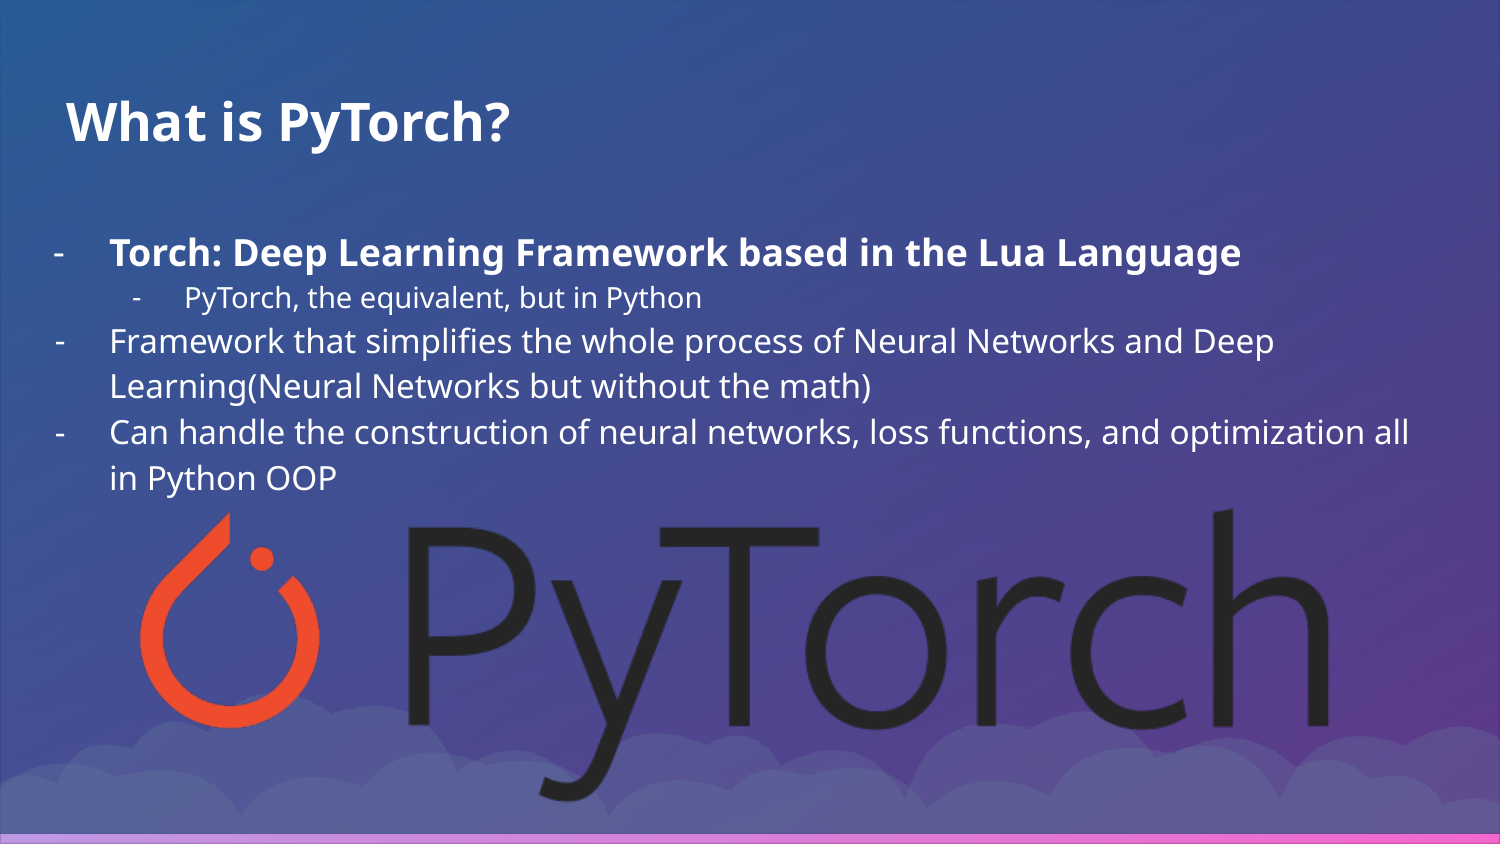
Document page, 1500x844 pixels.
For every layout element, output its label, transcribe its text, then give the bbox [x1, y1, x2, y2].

text_box [0, 0, 1500, 834]
title What is PyTorch? [51, 72, 1449, 167]
list Torch: Deep Learning Framework based in the Lua Language PyTorch, the equivalent, but in Python Framework that simplifies the whole process of Neural Networks and Deep Learning(Neural Networks but without the math) Can handle the construction of neural networks, loss functions, and optimization all in Python OOP [19, 206, 1464, 505]
picture [0, 834, 1500, 844]
picture [0, 506, 1485, 808]
